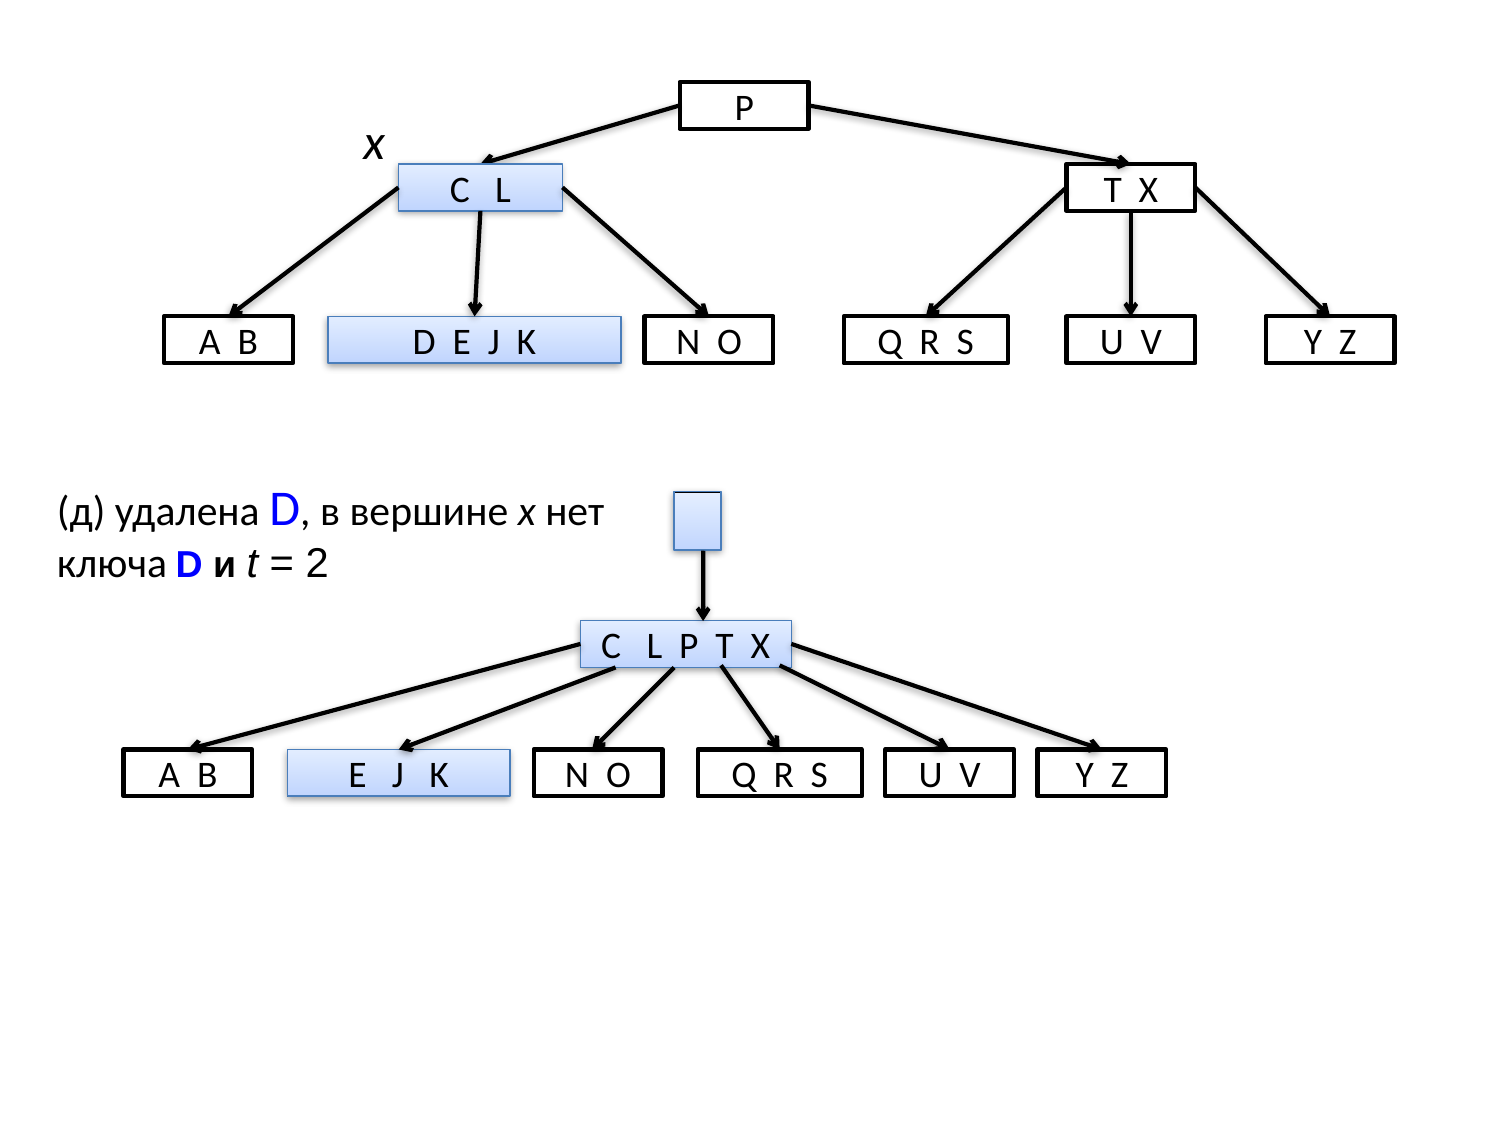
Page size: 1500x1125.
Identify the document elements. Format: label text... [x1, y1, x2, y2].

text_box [791, 643, 1103, 750]
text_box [779, 665, 786, 675]
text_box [163, 81, 1395, 364]
text_box N O [532, 758, 665, 798]
text_box Q R S [696, 747, 864, 798]
text_box U V [883, 758, 1016, 798]
text_box [673, 491, 722, 551]
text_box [398, 667, 589, 750]
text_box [187, 643, 581, 750]
text_box C L P T X [580, 620, 792, 668]
text_box Y Z [1035, 747, 1168, 798]
text_box (д) удалена D, в вершине х нет ключа D и t = 2 [42, 467, 620, 593]
text_box E J K [287, 758, 511, 797]
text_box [591, 667, 675, 750]
text_box A B [121, 747, 254, 798]
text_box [709, 676, 792, 736]
